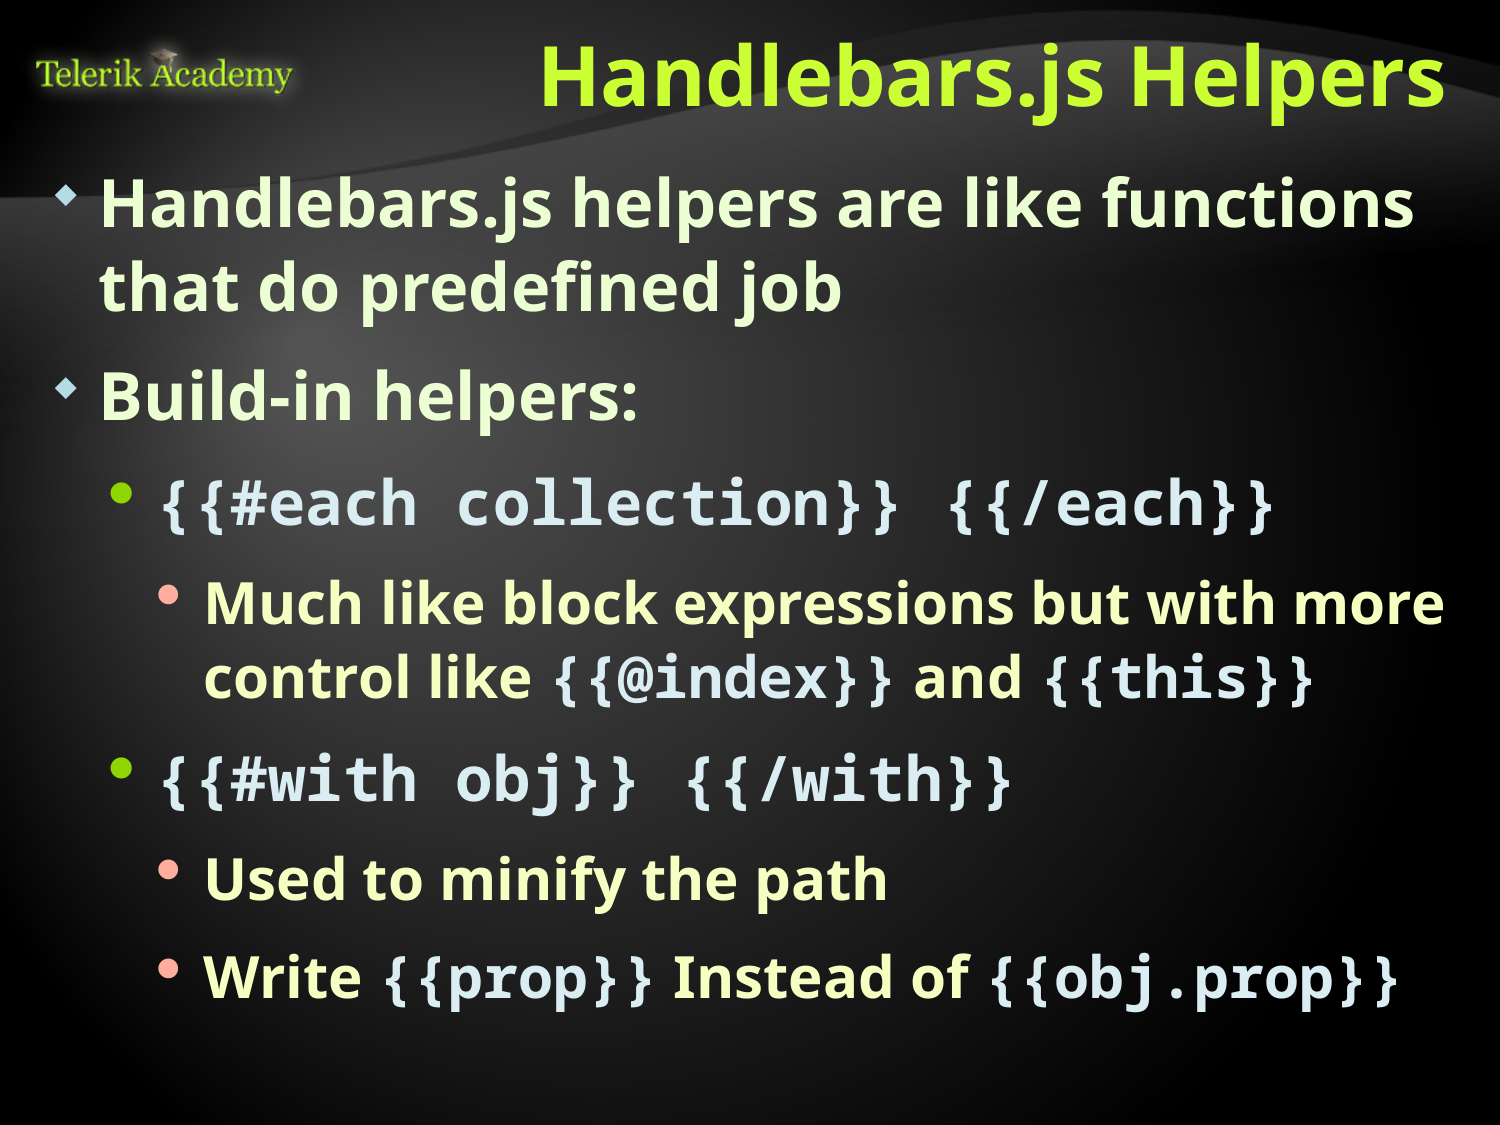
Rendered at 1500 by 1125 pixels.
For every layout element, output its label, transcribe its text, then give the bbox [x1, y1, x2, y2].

picture [0, 0, 1500, 1125]
title Handlebars.js Helpers [300, 12, 1463, 149]
list Handlebars.js helpers are like functions that do predefined job Build-in helpers: {{#each collection}} {{/each}} Much like block expressions but with more control like {{@index}} and {{this}} {{#with obj}} {{/with}} Used to minify the path Write {{prop}} Instead of {{obj.prop}} [37, 149, 1463, 1100]
